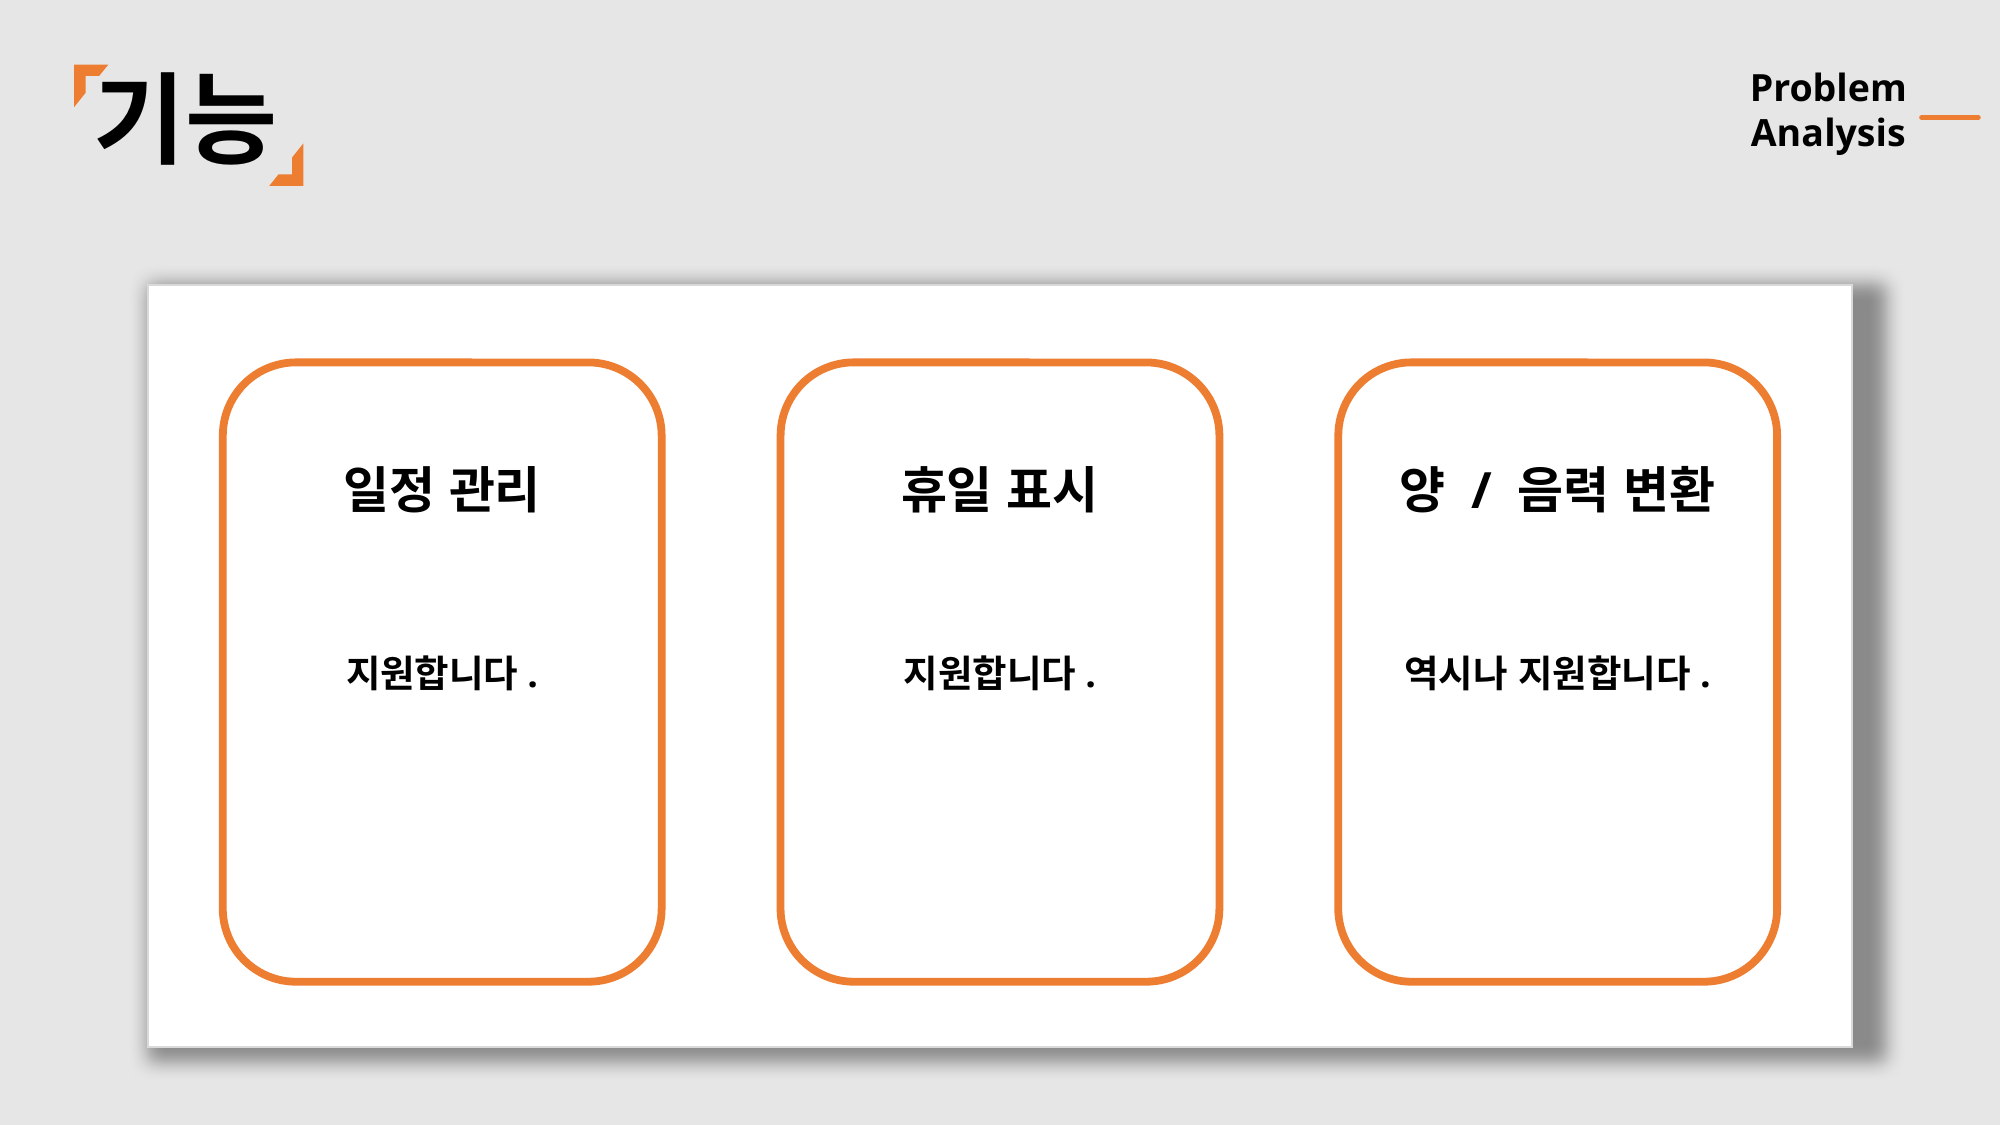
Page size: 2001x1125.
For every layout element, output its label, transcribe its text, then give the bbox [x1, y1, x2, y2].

text_box 일정 관리 [286, 451, 599, 526]
text_box [147, 284, 1853, 1048]
text_box [73, 63, 111, 111]
text_box 기능 [78, 49, 832, 185]
text_box 지원합니다. [221, 361, 663, 983]
text_box 역시나 지원합니다. [1337, 361, 1779, 983]
text_box Problem Analysis [1656, 56, 2000, 162]
text_box [267, 140, 305, 187]
text_box 지원합니다. [779, 361, 1221, 983]
